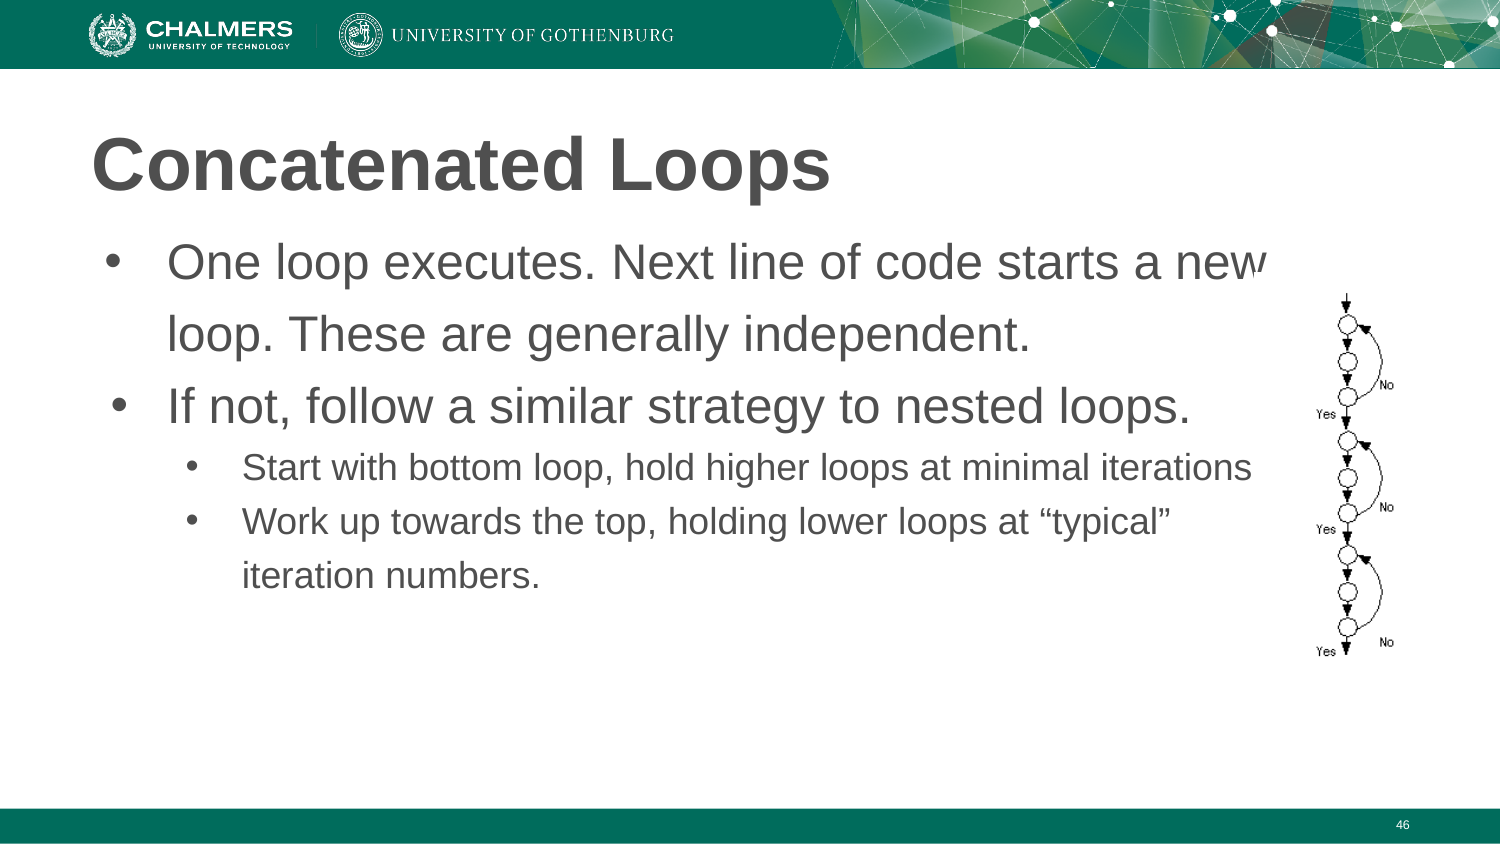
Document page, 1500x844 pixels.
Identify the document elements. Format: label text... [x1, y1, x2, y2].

picture [1254, 272, 1436, 682]
title Concatenated Loops [76, 100, 1425, 211]
list One loop executes. Next line of code starts a new loop. These are generally independent. If not, follow a similar strategy to nested loops. Start with bottom loop, hold higher loops at minimal iterations. Work up towards the top, holding lower loops at “typical” iteration numbers. [76, 210, 1309, 782]
picture [64, 0, 696, 85]
picture [759, 0, 1500, 68]
slide_number ‹#› [1074, 809, 1425, 844]
